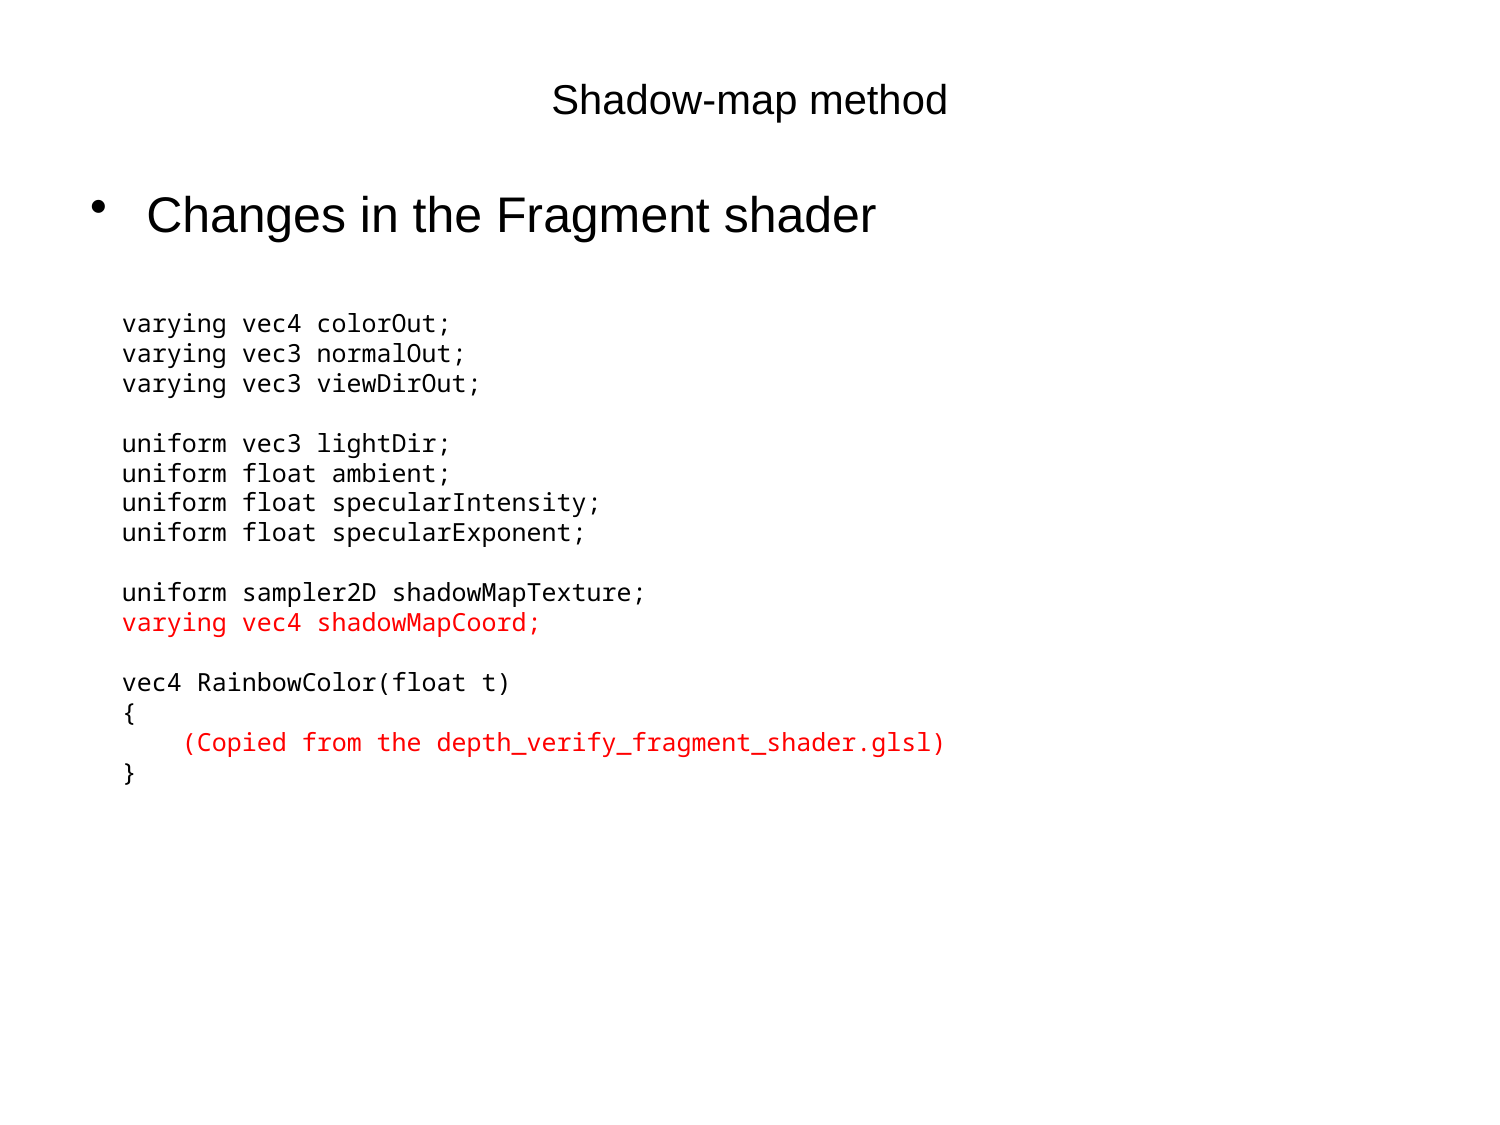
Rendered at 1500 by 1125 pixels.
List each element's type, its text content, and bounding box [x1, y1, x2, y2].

title Shadow-map method [75, 45, 1425, 150]
list Changes in the Fragment shader [75, 174, 1425, 263]
text_box varying vec4 colorOut; varying vec3 normalOut; varying vec3 viewDirOut; uniform vec3 lightDir; uniform float ambient; uniform float specularIntensity; uniform float specularExponent; uniform sampler2D shadowMapTexture; varying vec4 shadowMapCoord; vec4 RainbowColor(float t) { (Copied from the depth_verify_fragment_shader.glsl) } [107, 299, 962, 794]
